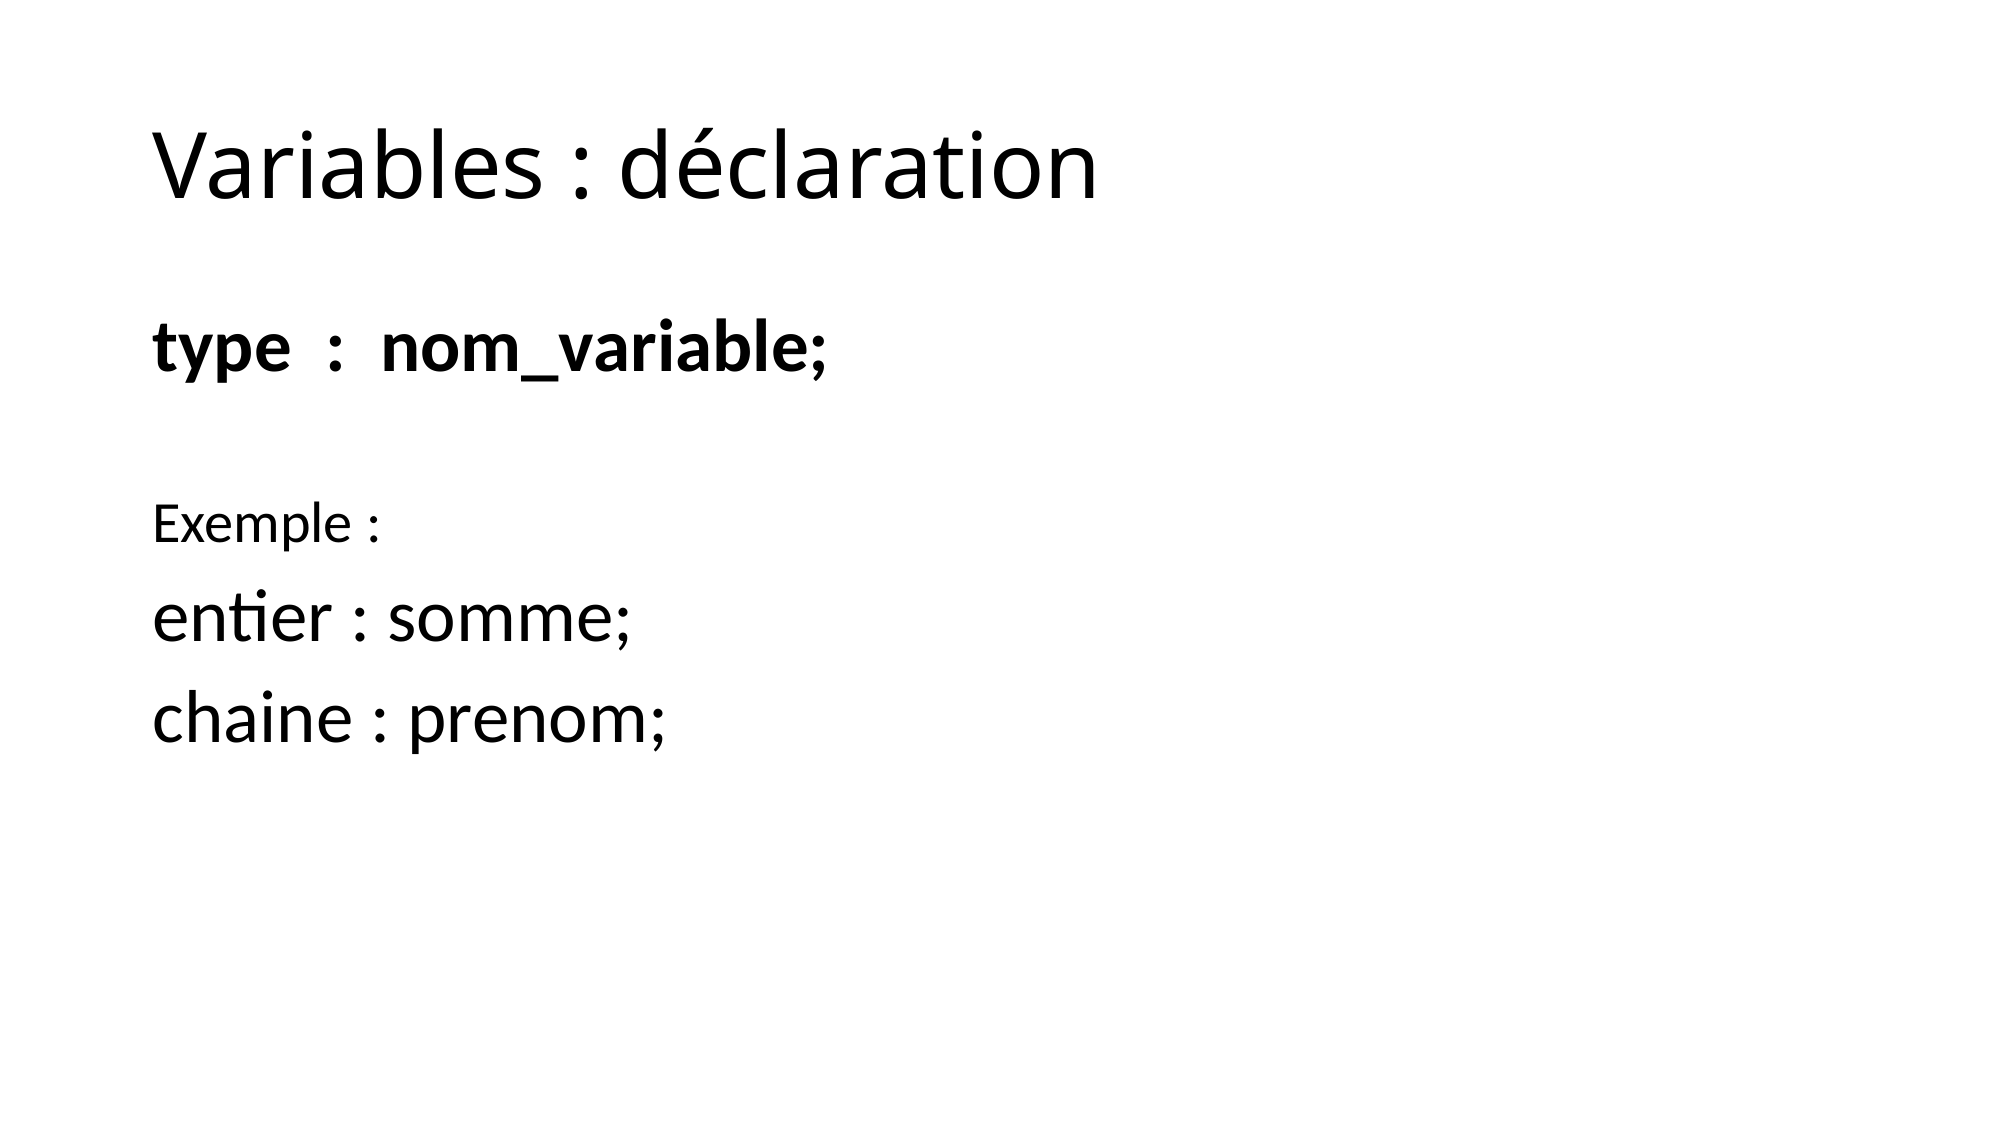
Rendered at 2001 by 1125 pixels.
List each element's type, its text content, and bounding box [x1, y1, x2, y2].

title Variables : déclaration [137, 59, 1863, 278]
list type : nom_variable; Exemple : entier : somme; chaine : prenom; [137, 299, 1863, 1014]
